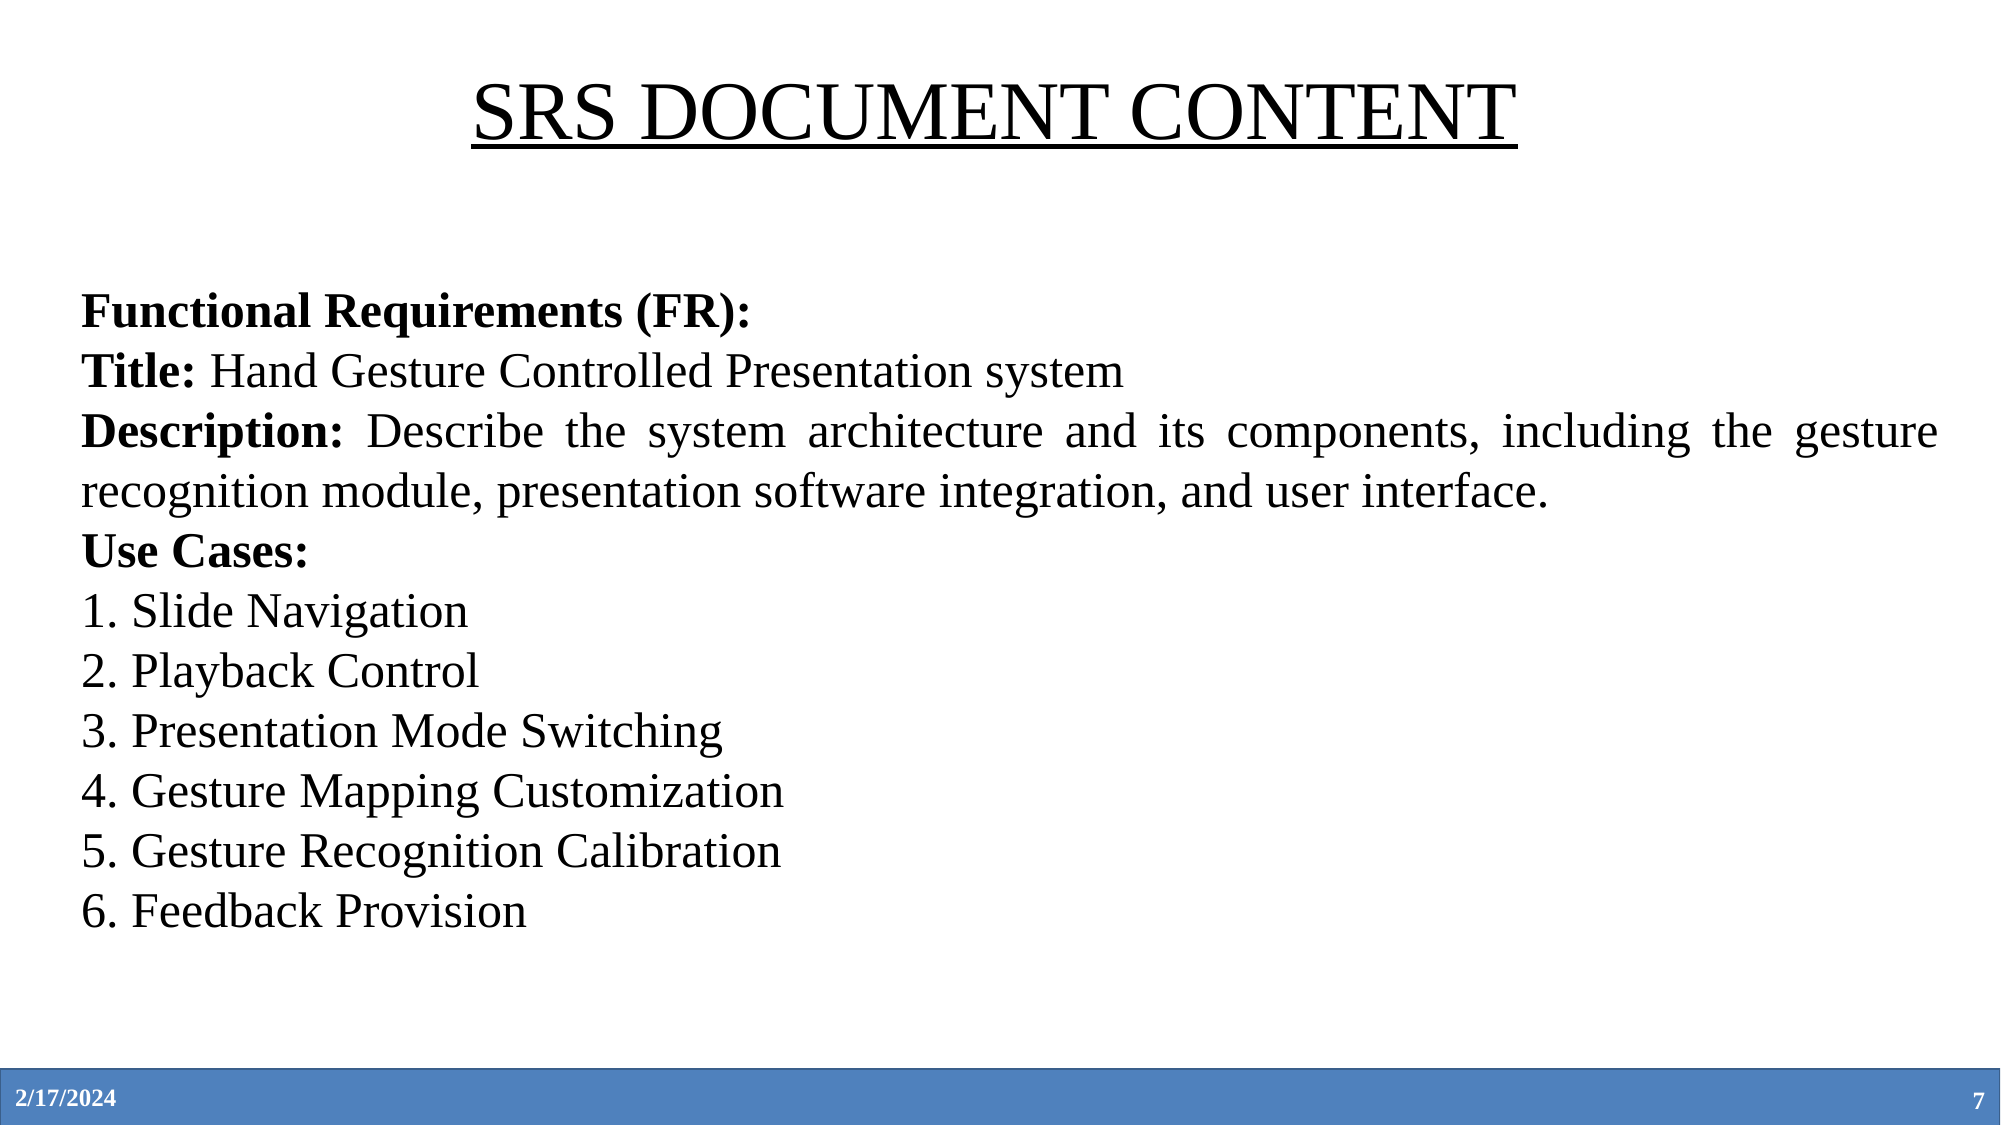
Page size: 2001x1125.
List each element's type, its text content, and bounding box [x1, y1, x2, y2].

text_box SRS DOCUMENT CONTENT [55, 48, 1933, 164]
slide_number 7 [1955, 1069, 2000, 1125]
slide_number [0, 1066, 66, 1125]
text_box Functional Requirements (FR): Title: Hand Gesture Controlled Presentation system Description: Describe the system architecture and its components, including the gesture recognition module, presentation software integration, and user interface. Use Cases: 1. Slide Navigation 2. Playback Control 3. Presentation Mode Switching 4. Gesture Mapping Customization 5. Gesture Recognition Calibration 6. Feedback Provision [66, 270, 1955, 1125]
